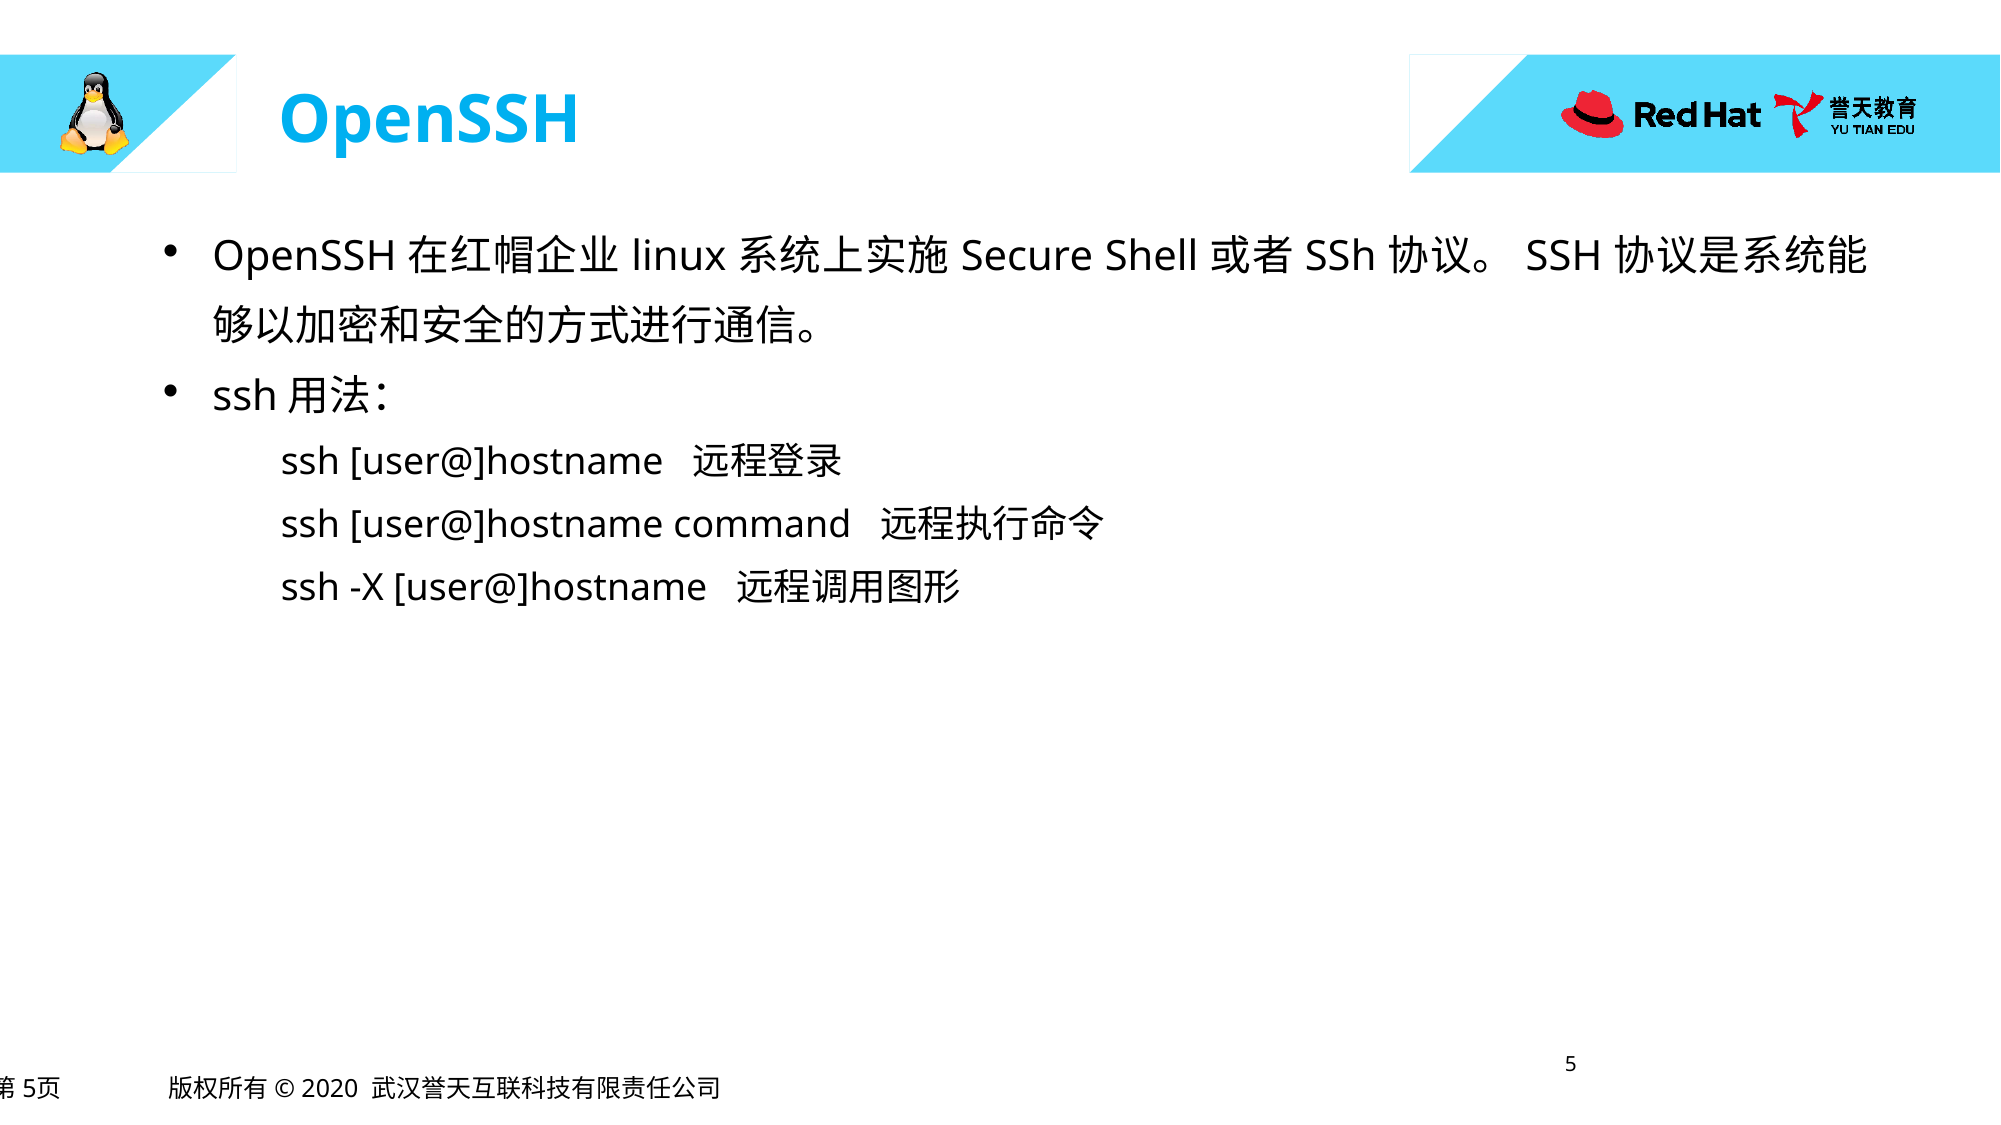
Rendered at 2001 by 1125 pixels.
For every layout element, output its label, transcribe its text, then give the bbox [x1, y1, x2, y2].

list OpenSSH在红帽企业linux系统上实施Secure Shell或者SSh协议。SSH协议是系统能够以加密和安全的方式进行通信。 ssh用法： ssh [user@]hostname 远程登录 ssh [user@]hostname command 远程执行命令 ssh -X [user@]hostname 远程调用图形 [149, 202, 1883, 971]
picture [1875, 90, 1916, 138]
slide_number 4 [1550, 1042, 2000, 1103]
picture [60, 72, 129, 155]
title OpenSSH [261, 67, 1875, 173]
